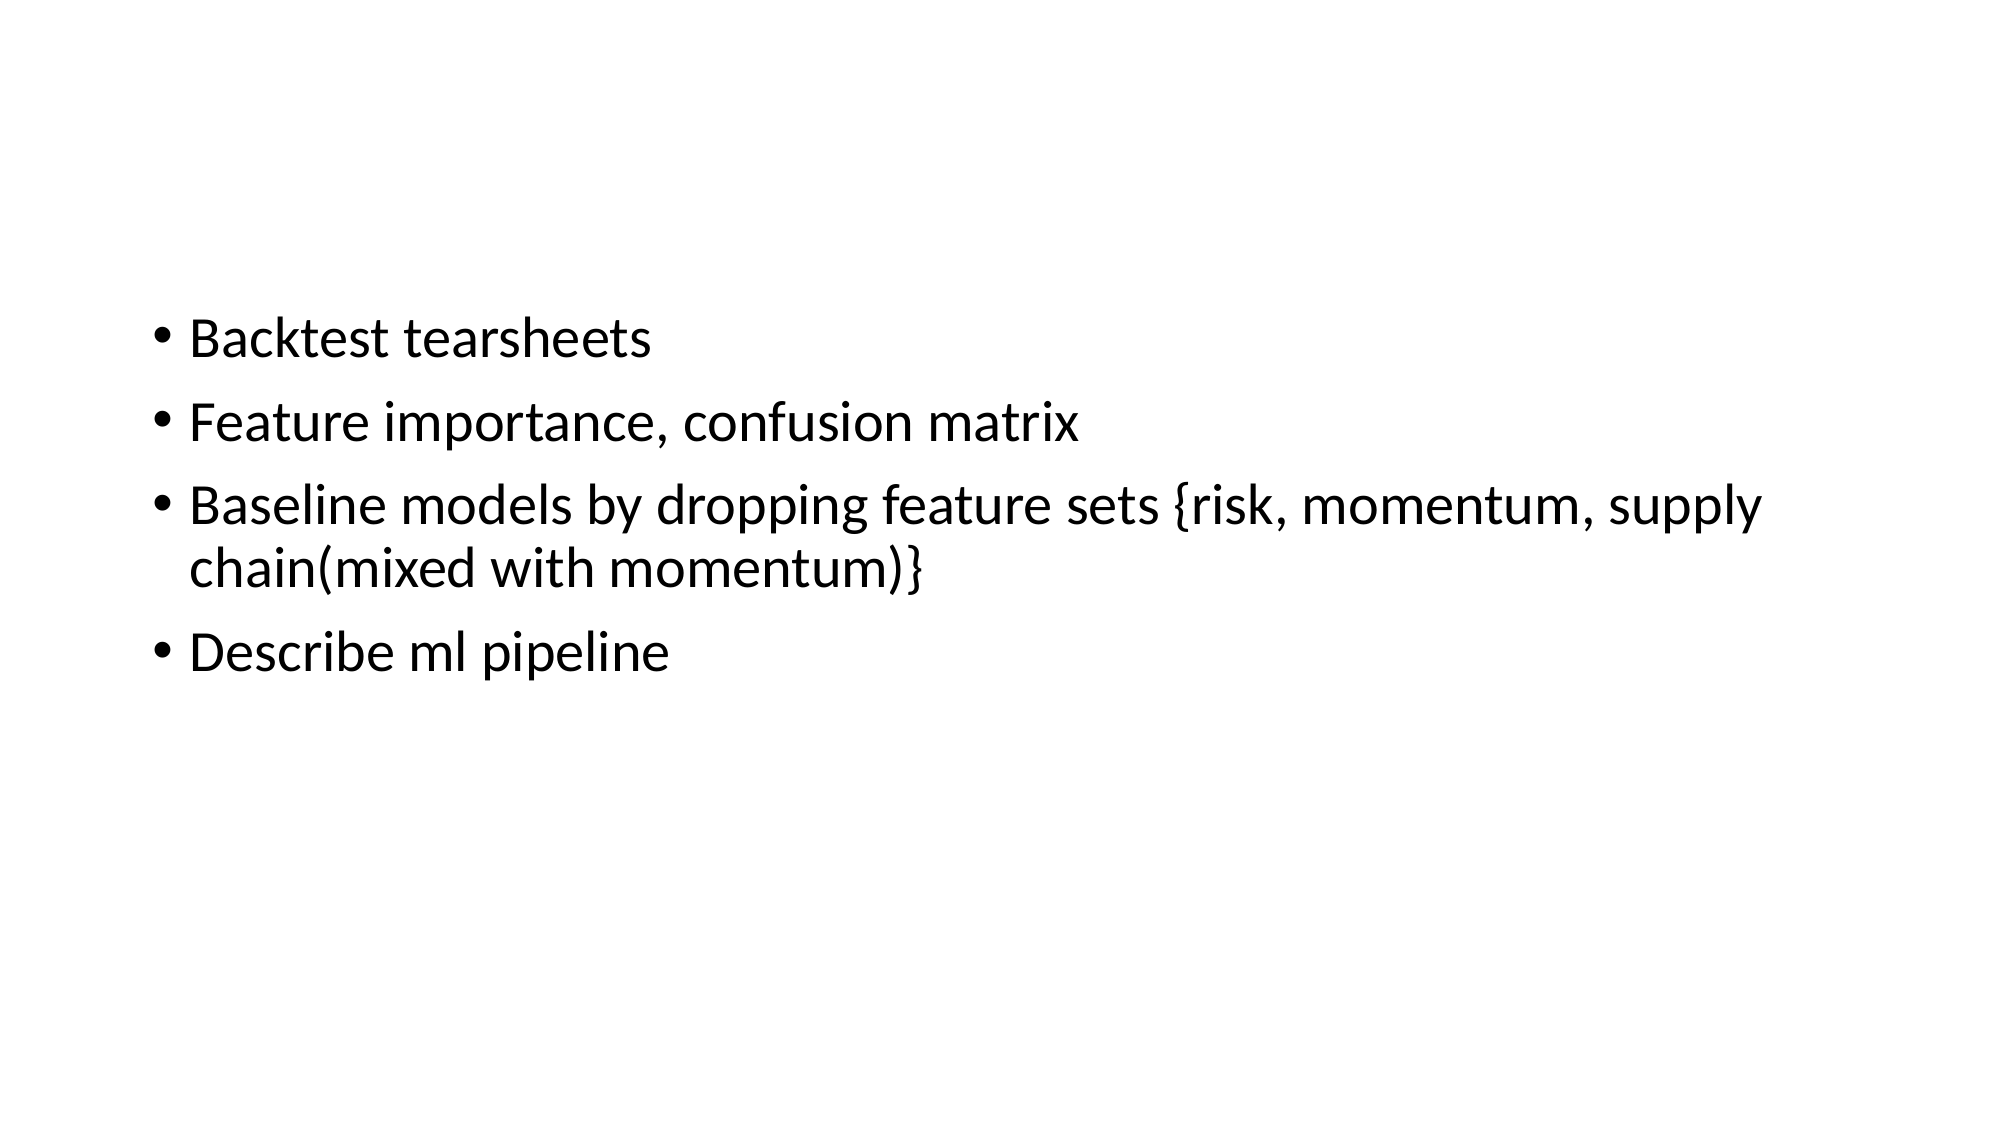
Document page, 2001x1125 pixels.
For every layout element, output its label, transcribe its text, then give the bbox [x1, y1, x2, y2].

list Backtest tearsheets Feature importance, confusion matrix Baseline models by dropping feature sets {risk, momentum, supply chain(mixed with momentum)} Describe ml pipeline [137, 299, 1863, 1014]
